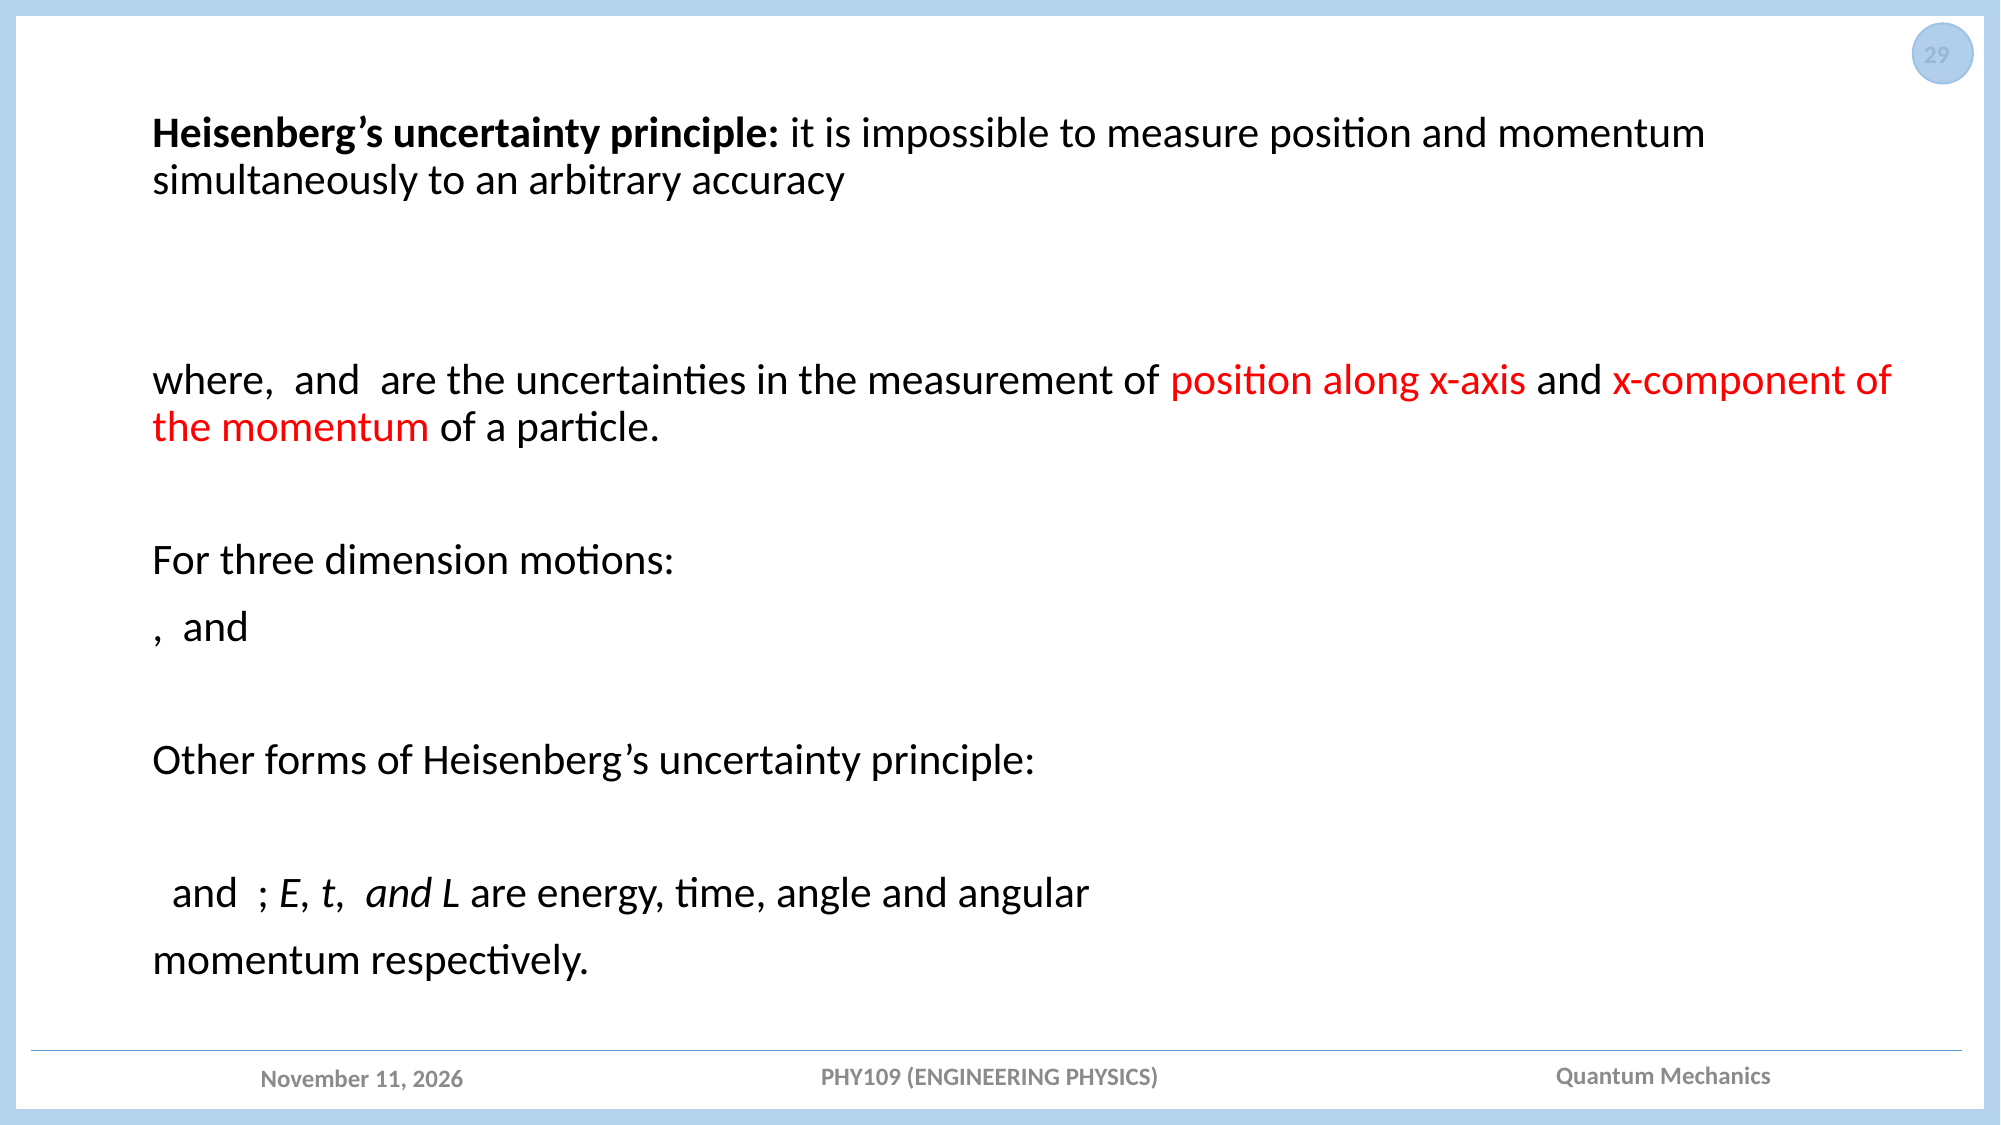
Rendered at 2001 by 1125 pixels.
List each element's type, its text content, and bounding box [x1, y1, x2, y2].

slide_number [137, 1047, 588, 1108]
footer PHY109 (ENGINEERING PHYSICS) [652, 1044, 1328, 1105]
slide_number 29 [1897, 23, 1965, 84]
